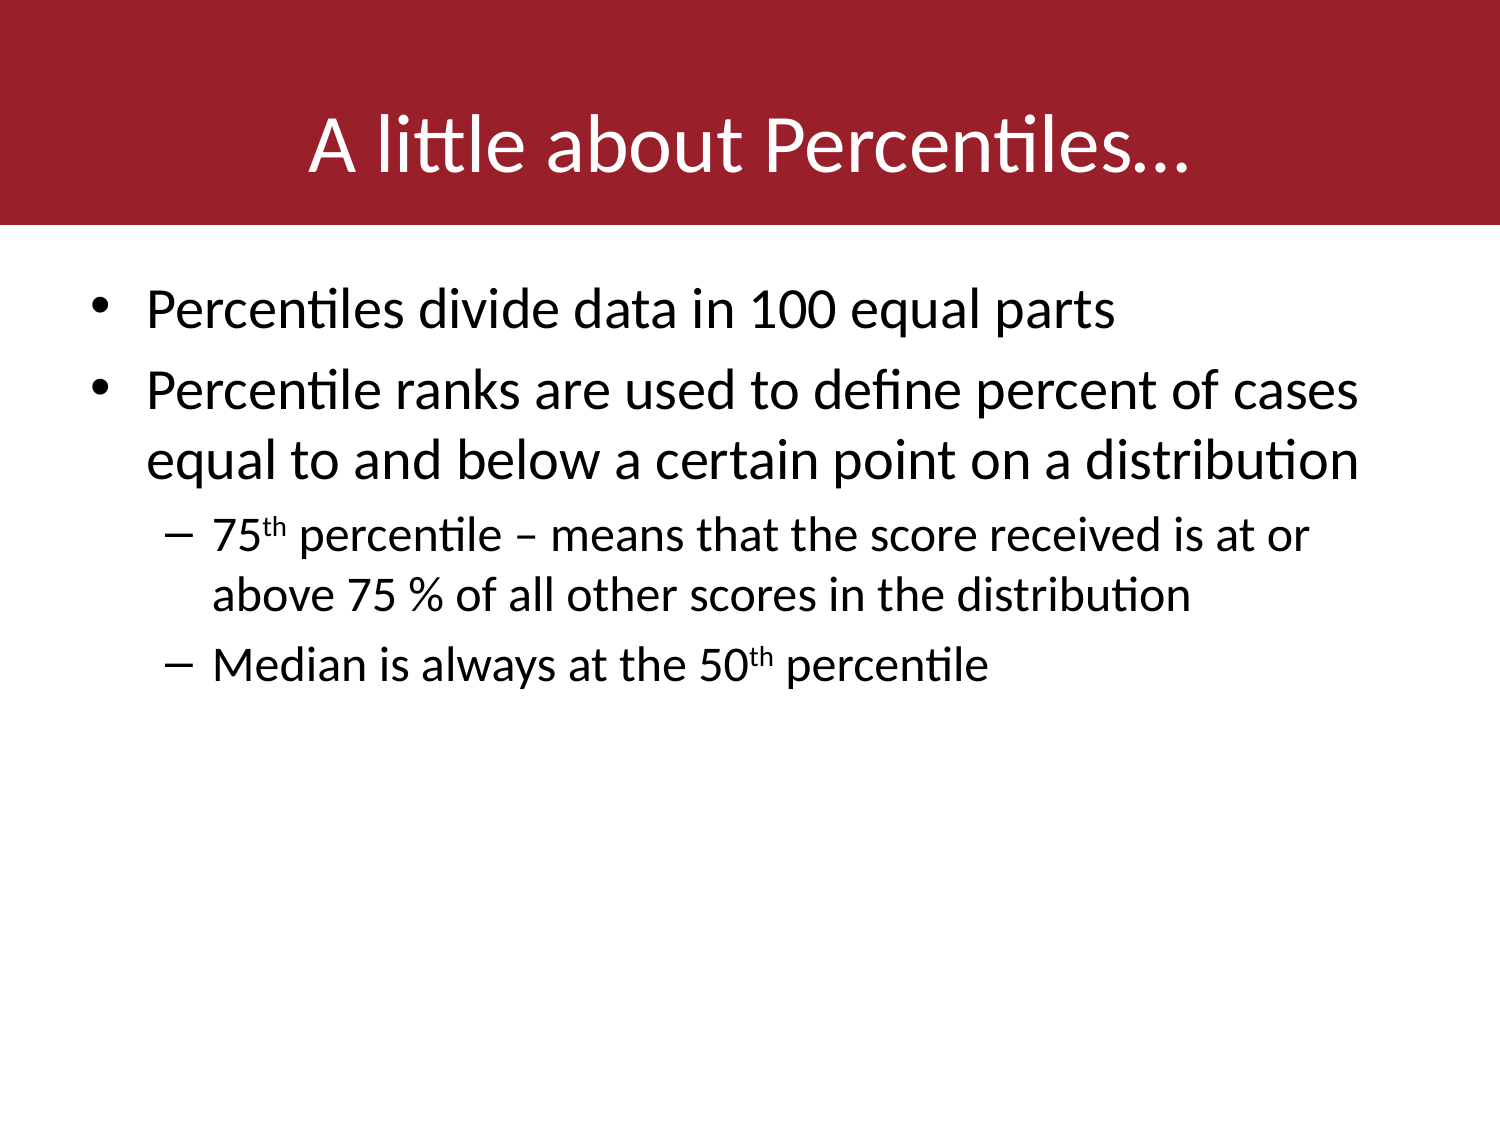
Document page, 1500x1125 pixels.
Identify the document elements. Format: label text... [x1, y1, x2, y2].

title A little about Percentiles… [75, 45, 1425, 233]
list Percentiles divide data in 100 equal parts Percentile ranks are used to define percent of cases equal to and below a certain point on a distribution 75th percentile – means that the score received is at or above 75 % of all other scores in the distribution Median is always at the 50th percentile [75, 262, 1425, 1075]
